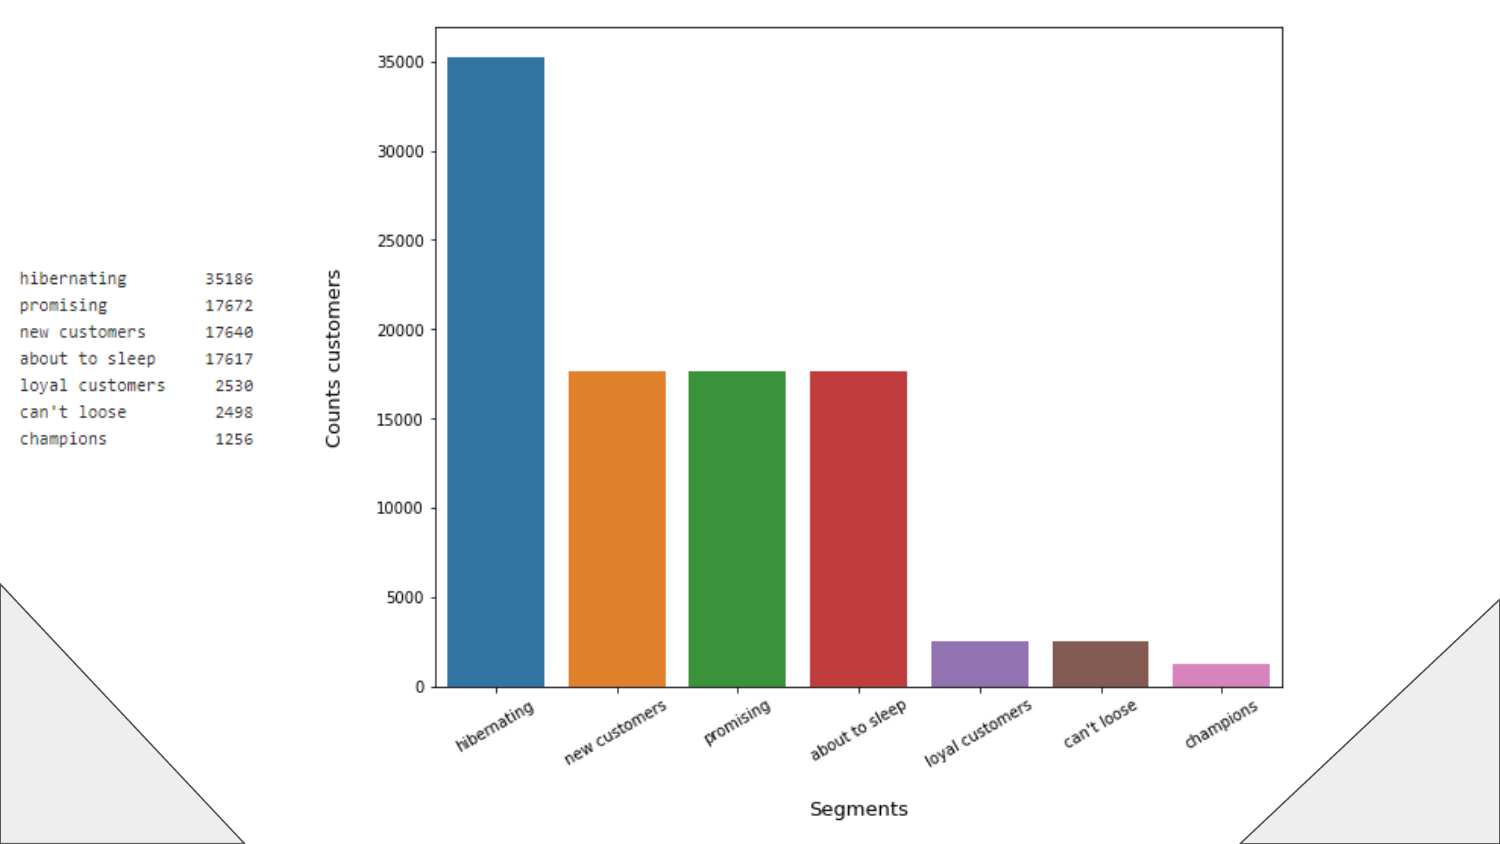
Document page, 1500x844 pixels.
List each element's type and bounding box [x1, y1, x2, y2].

picture [12, 260, 276, 459]
picture [314, 18, 1311, 826]
text_box [0, 583, 245, 844]
text_box [1240, 599, 1500, 844]
